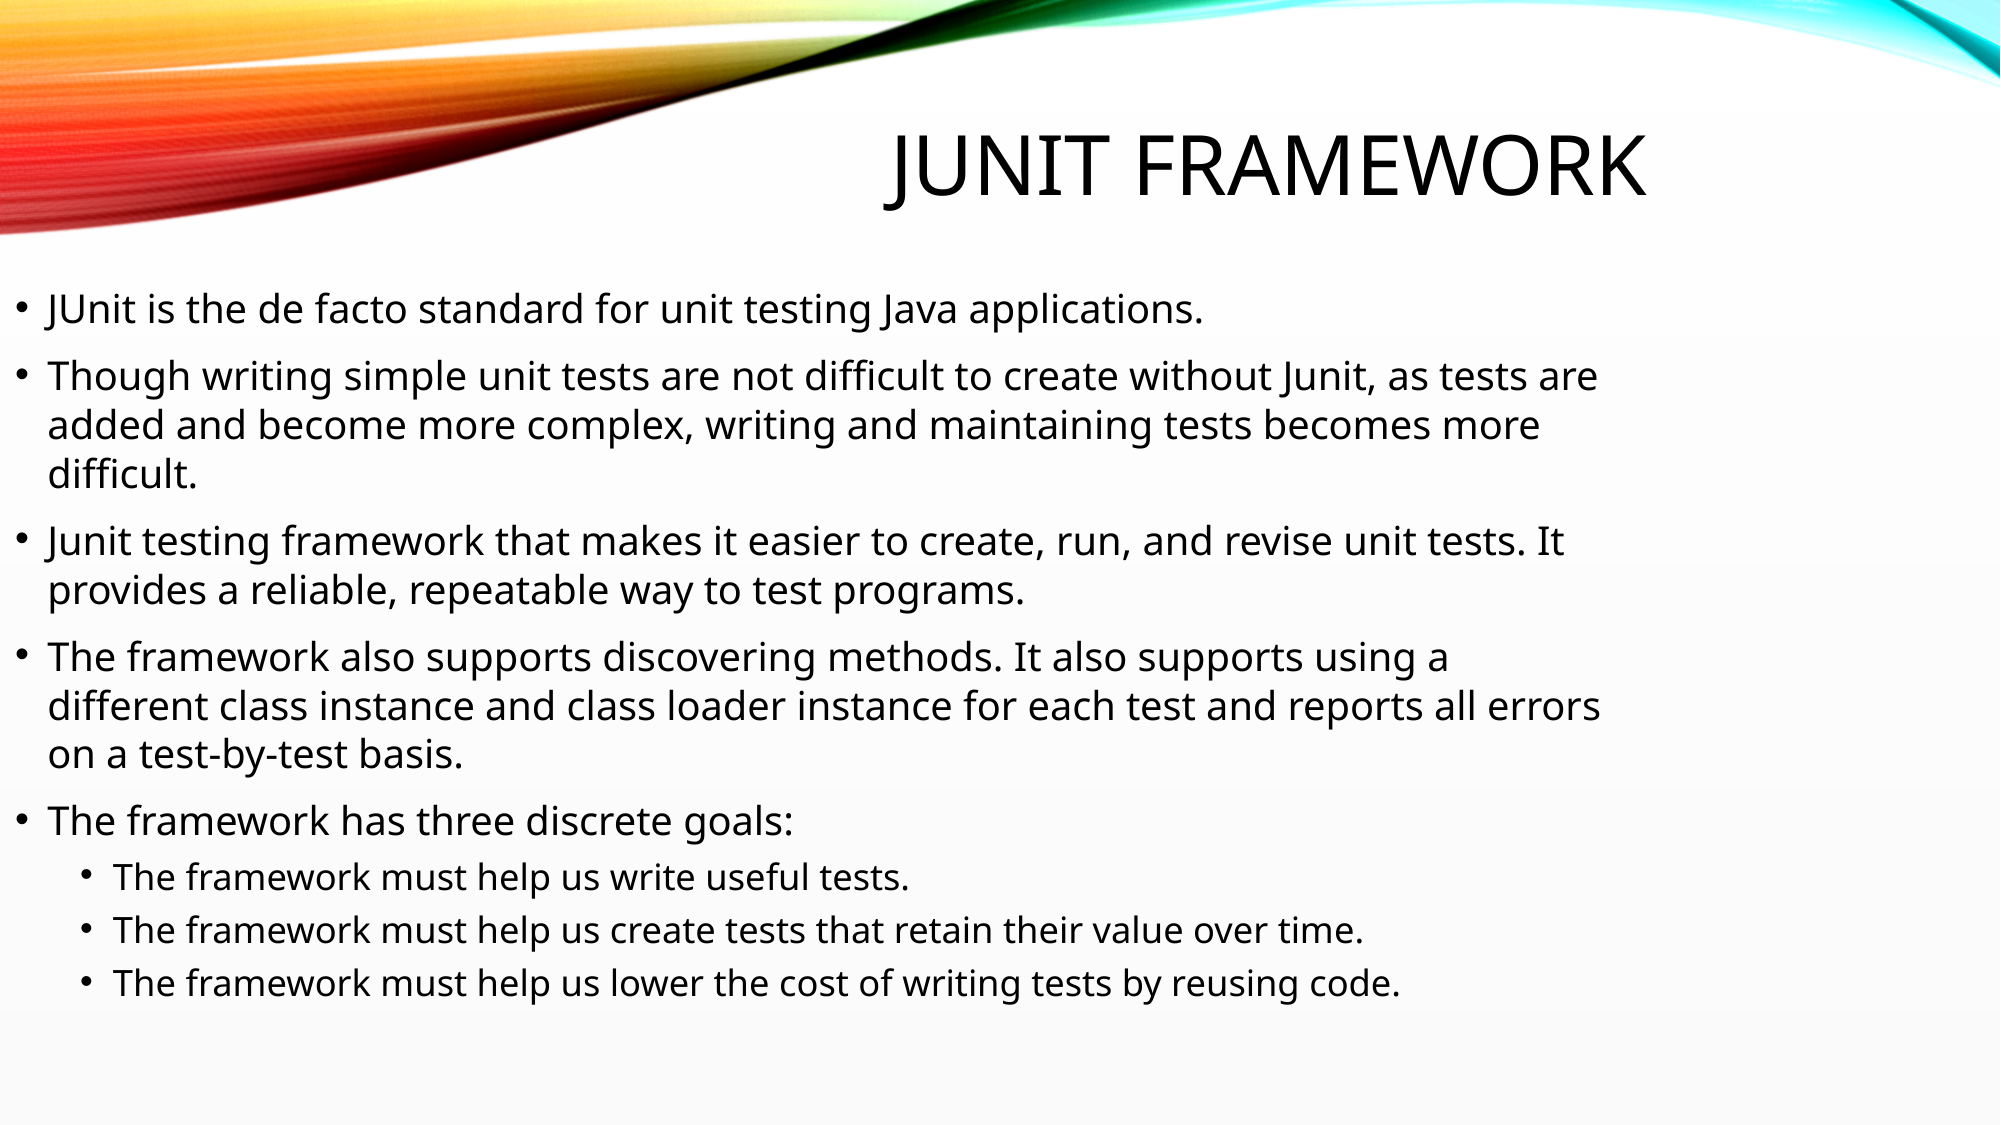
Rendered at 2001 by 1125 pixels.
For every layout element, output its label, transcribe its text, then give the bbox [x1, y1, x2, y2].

picture [0, 0, 2000, 237]
title Junit Framework [0, 59, 1663, 278]
list JUnit is the de facto standard for unit testing Java applications. Though writing simple unit tests are not difficult to create without Junit, as tests are added and become more complex, writing and maintaining tests becomes more difficult. Junit testing framework that makes it easier to create, run, and revise unit tests. It provides a reliable, repeatable way to test programs. The framework also supports discovering methods. It also supports using a different class instance and class loader instance for each test and reports all errors on a test-by-test basis. The framework has three discrete goals: The framework must help us write useful tests. The framework must help us create tests that retain their value over time. The framework must help us lower the cost of writing tests by reusing code. [0, 278, 1635, 1014]
